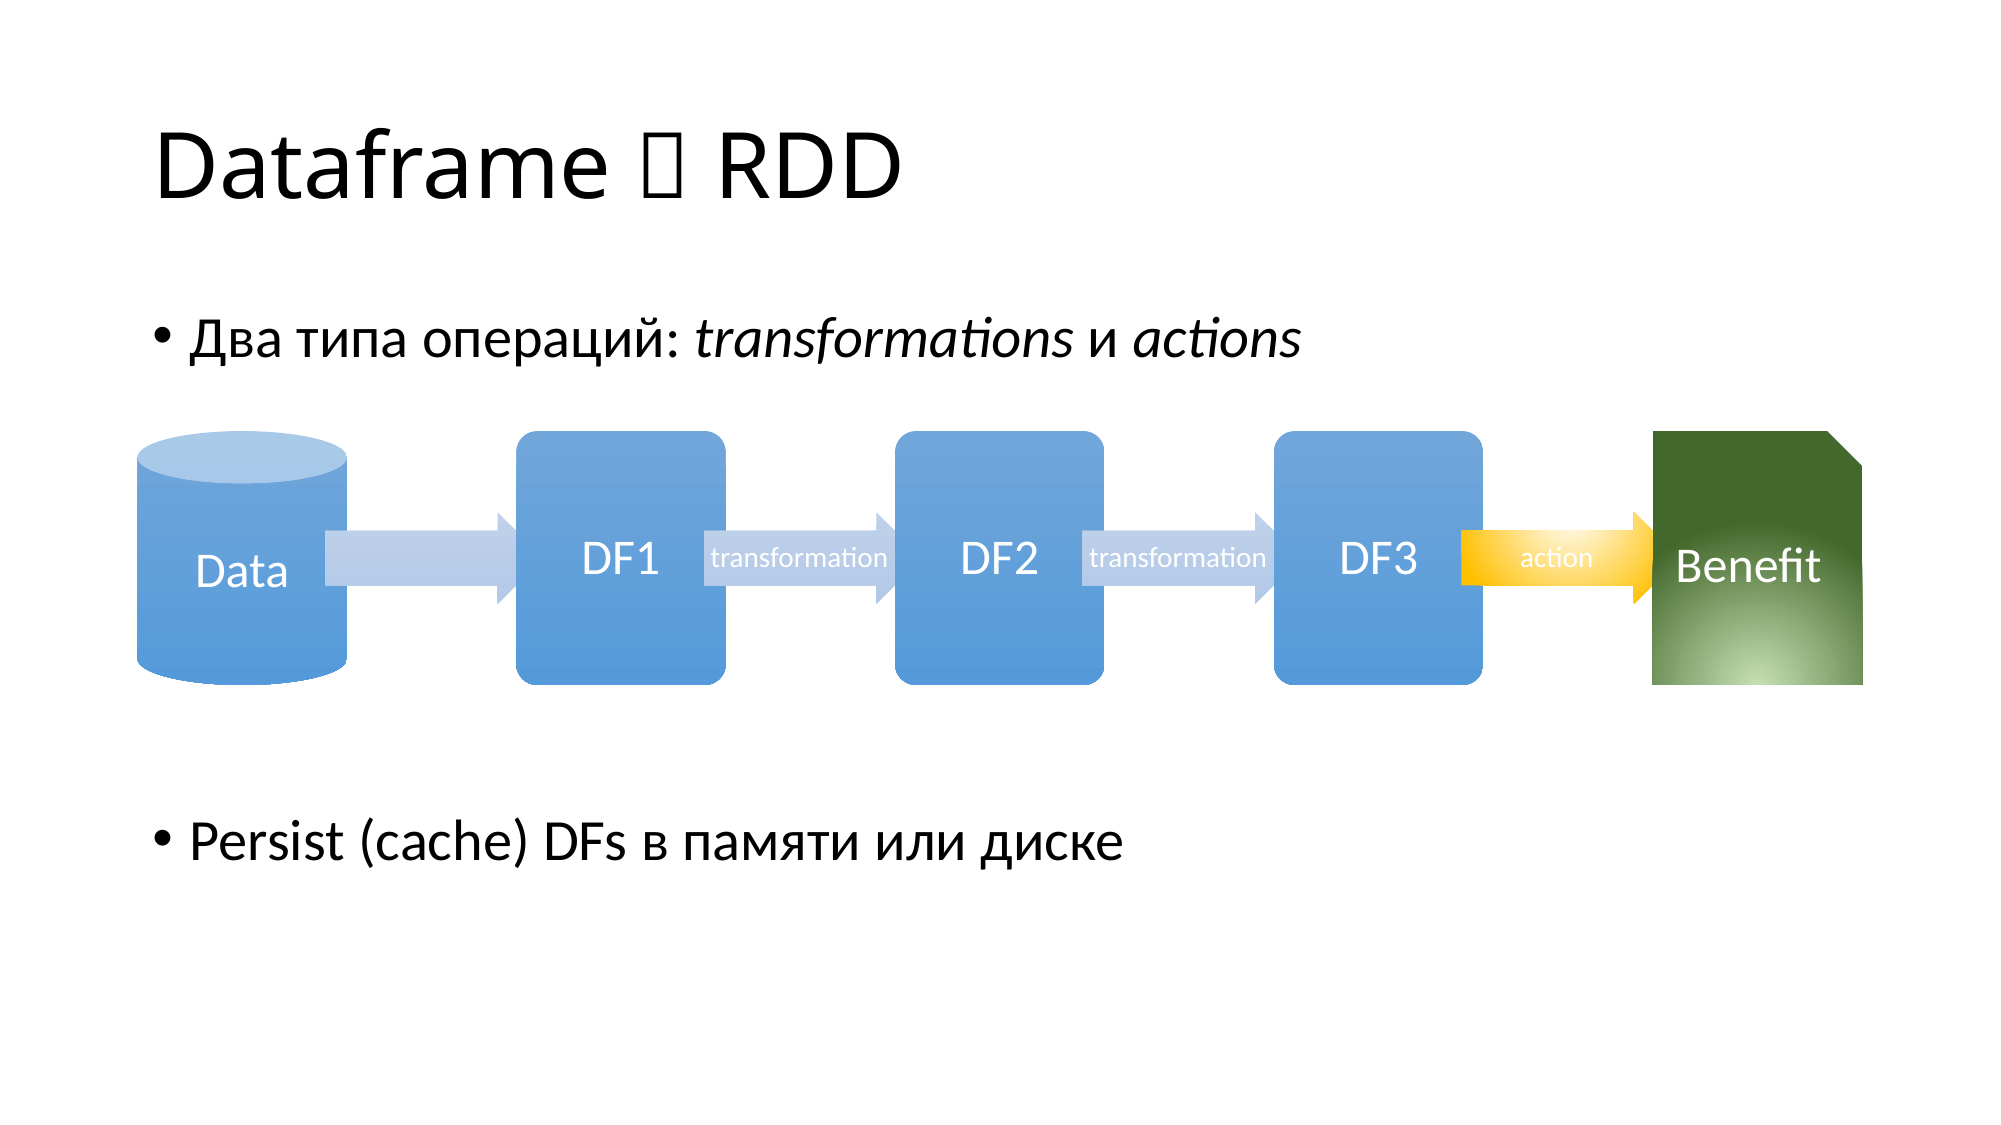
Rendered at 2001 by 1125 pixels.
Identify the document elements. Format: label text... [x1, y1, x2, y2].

list Два типа операций: transformations и actions Persist (cache) DFs в памяти или диске [137, 685, 1863, 1014]
title Dataframe  RDD [137, 59, 1863, 278]
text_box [137, 431, 1863, 685]
list Два типа операций: transformations и actions Persist (cache) DFs в памяти или диске [137, 299, 1863, 431]
